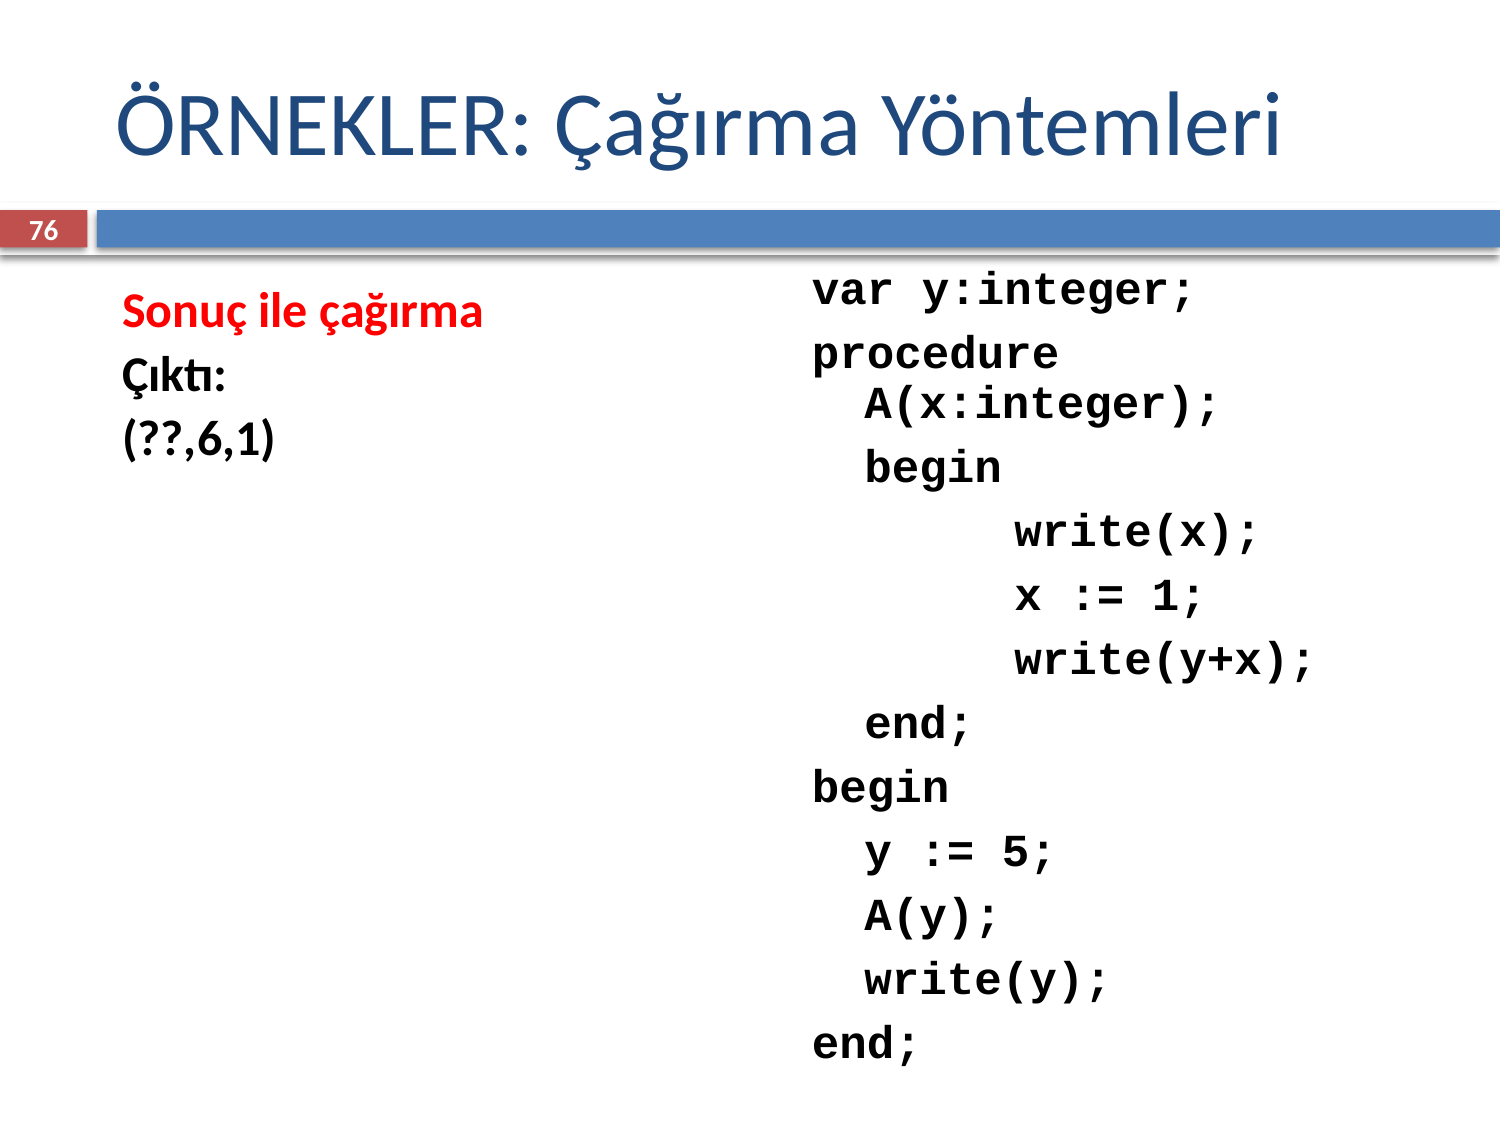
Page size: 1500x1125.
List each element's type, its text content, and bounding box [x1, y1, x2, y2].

text_box [50, 278, 764, 1022]
title ÖRNEKLER: Çağırma Yöntemleri [100, 37, 1438, 200]
slide_number 76 [0, 208, 88, 249]
list var y:integer; procedure A(x:integer); begin write(x); x := 1; write(y+x); end; begin y := 5; A(y); write(y); end; [797, 257, 1421, 1125]
text_box Sonuç ile çağırma Çıktı: (??,6,1) [107, 277, 731, 1020]
